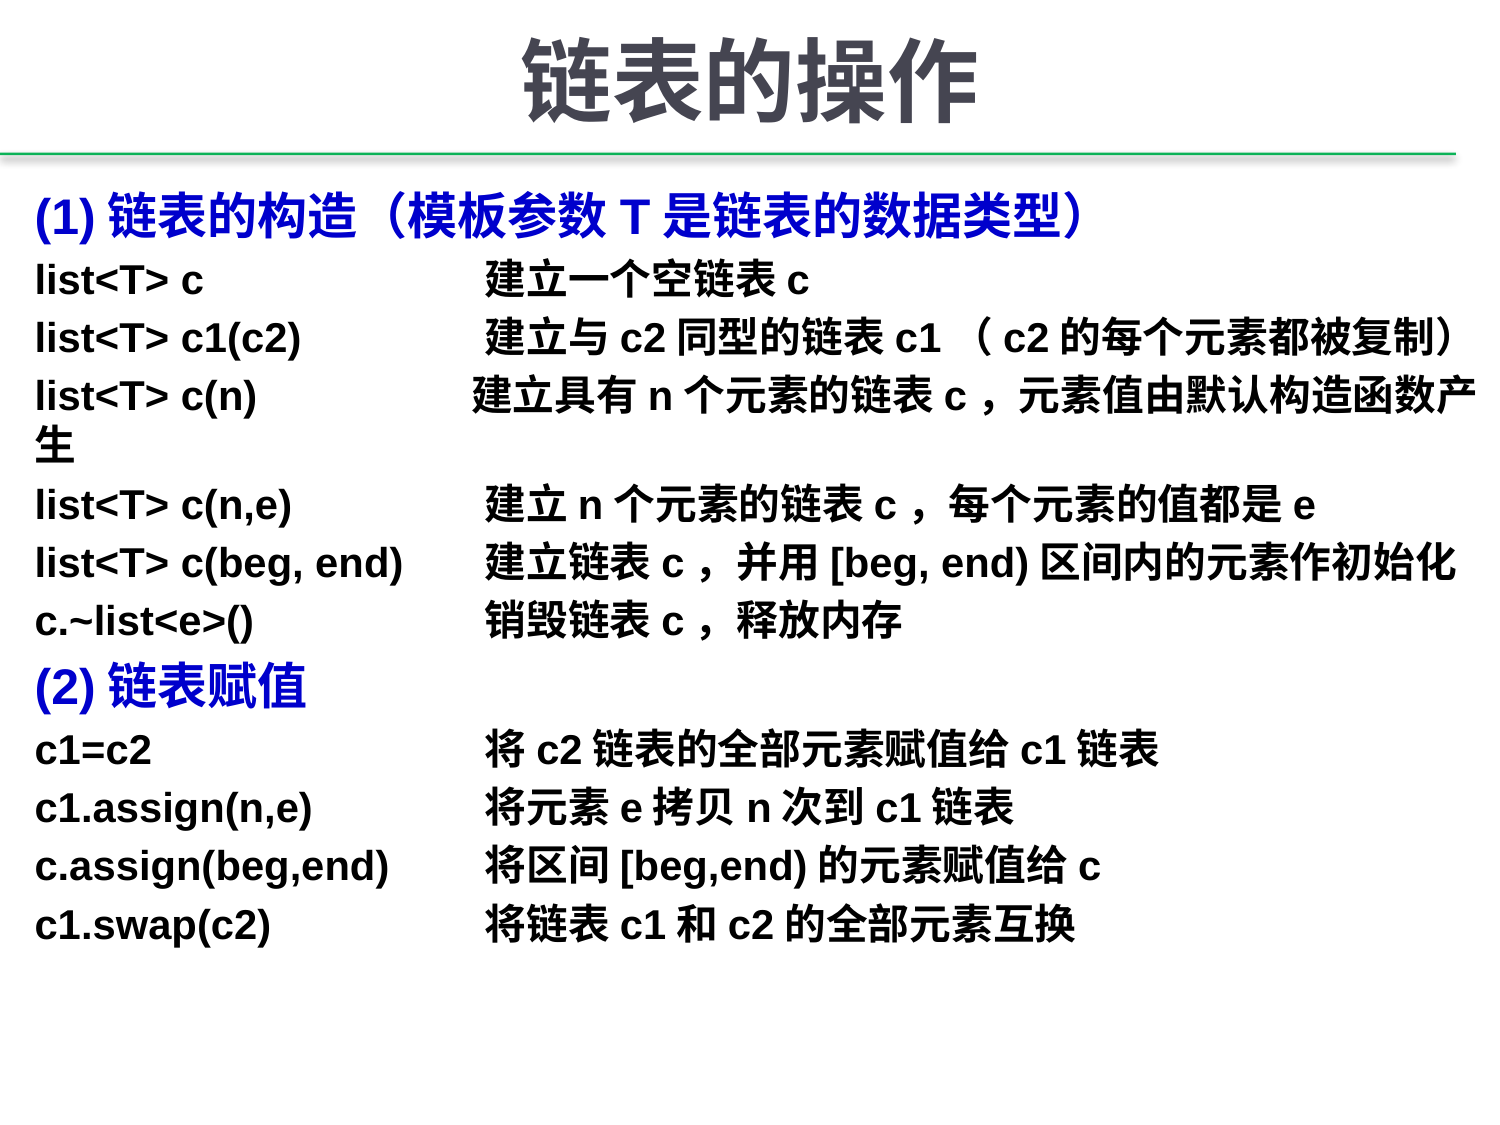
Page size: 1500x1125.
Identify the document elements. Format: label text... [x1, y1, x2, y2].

list (1)链表的构造（模板参数T是链表的数据类型） list<T> c 建立一个空链表c list<T> c1(c2) 建立与c2同型的链表c1（c2的每个元素都被复制） list<T> c(n) 建立具有n个元素的链表c，元素值由默认构造函数产生 list<T> c(n,e) 建立n个元素的链表c，每个元素的值都是e list<T> c(beg, end) 建立链表c，并用[beg, end)区间内的元素作初始化 c.~list<e>() 销毁链表c，释放内存 (2)链表赋值 c1=c2 将c2链表的全部元素赋值给c1链表 c1.assign(n,e) 将元素e拷贝n次到c1链表 c.assign(beg,end) 将区间[beg,end)的元素赋值给c c1.swap(c2) 将链表c1和c2的全部元素互换 [19, 176, 1500, 1101]
title 链表的操作 [74, 11, 1426, 146]
